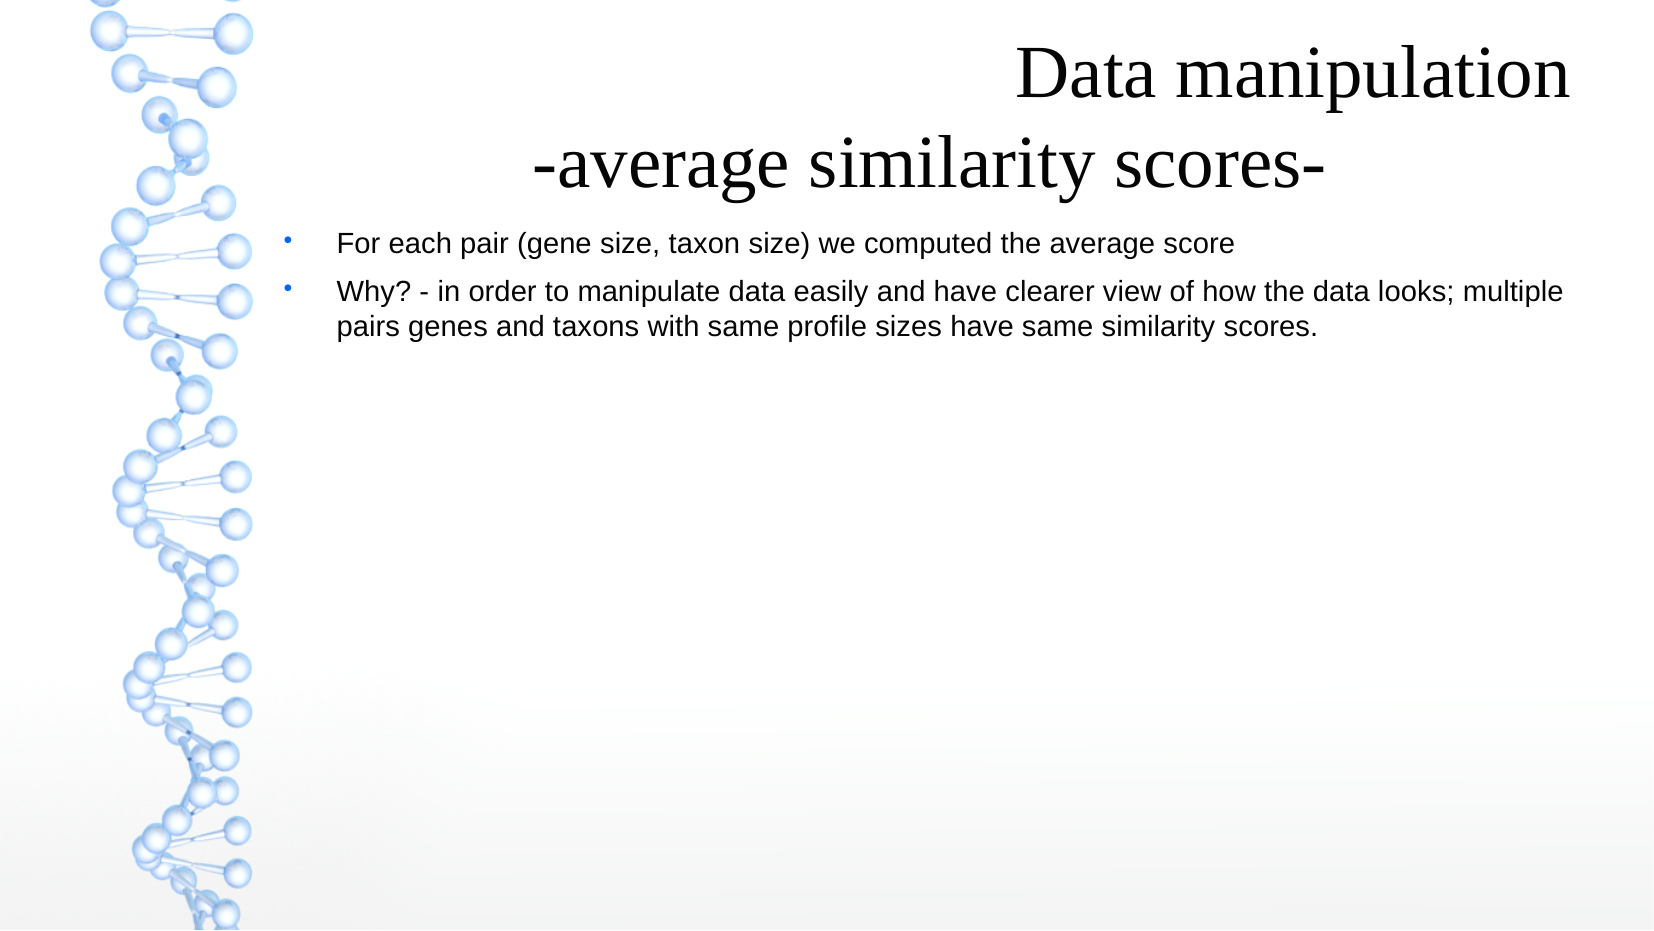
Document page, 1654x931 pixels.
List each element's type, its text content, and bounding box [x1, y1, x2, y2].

text_box For each pair (gene size, taxon size) we computed the average score Why? - in order to manipulate data easily and have clearer view of how the data looks; multiple pairs genes and taxons with same profile sizes have same similarity scores. [265, 224, 1595, 764]
text_box Data manipulation -average similarity scores- [265, 29, 1595, 195]
picture [0, 0, 1654, 930]
